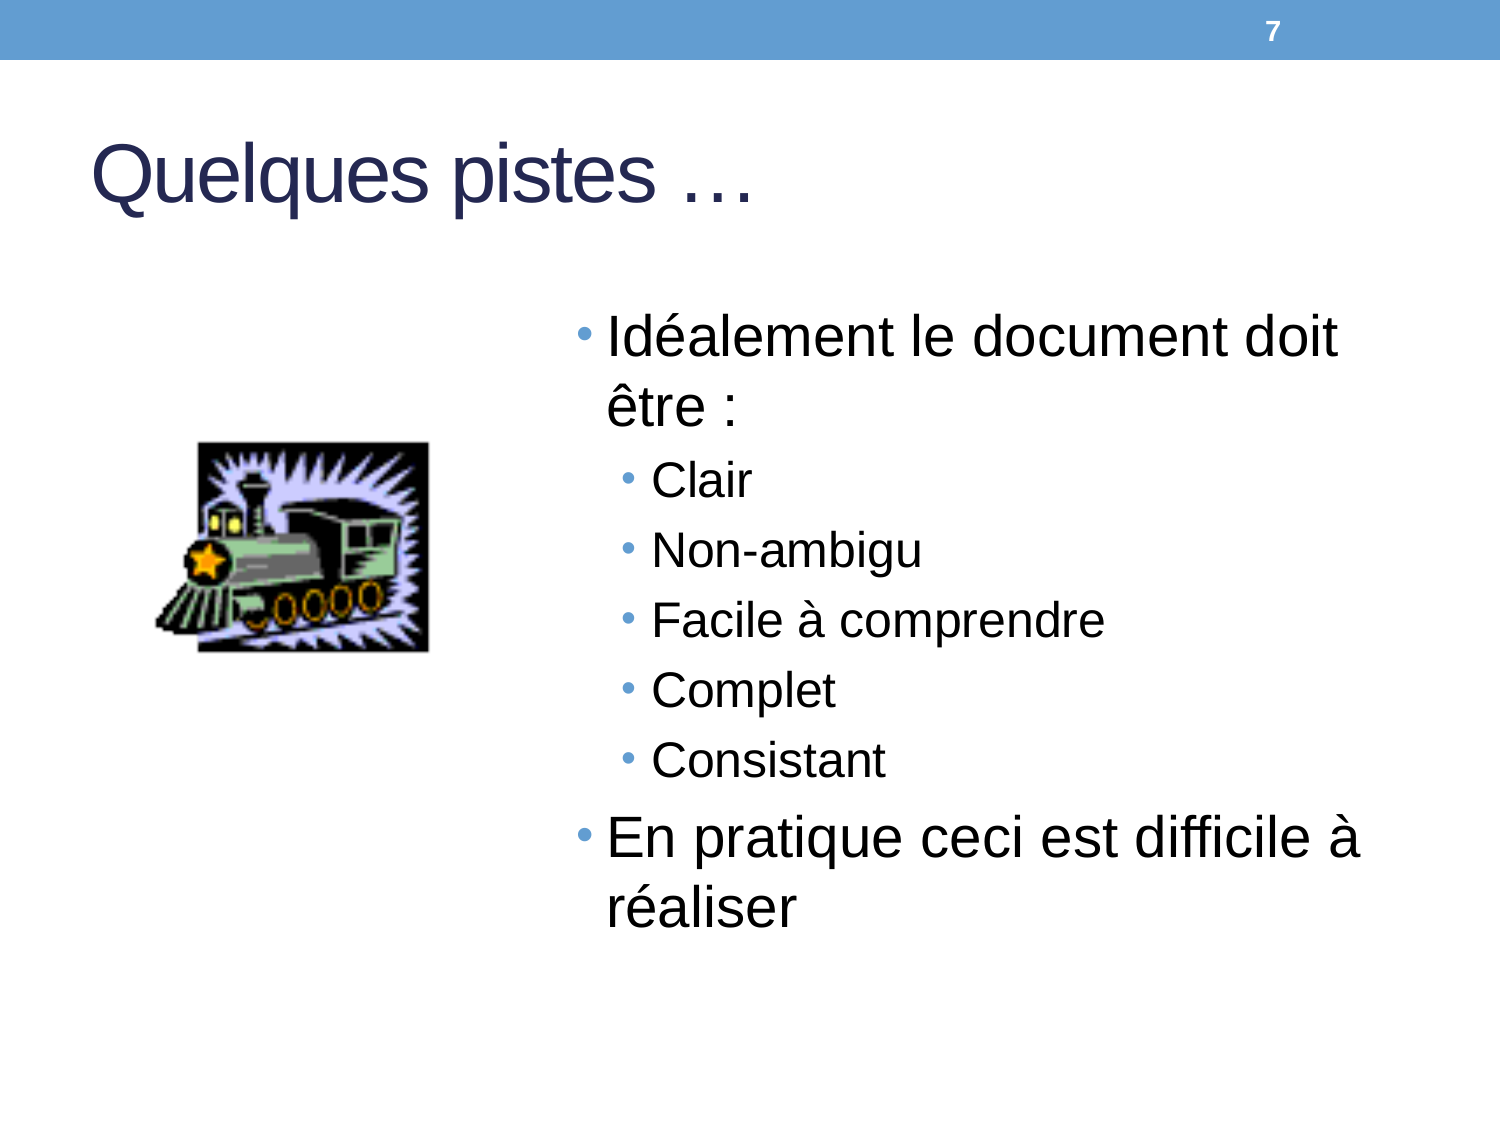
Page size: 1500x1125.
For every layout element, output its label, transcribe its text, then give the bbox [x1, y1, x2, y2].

title Quelques pistes … [75, 87, 1425, 250]
list Idéalement le document doit être : Clair Non-ambigu Facile à comprendre Complet Consistant En pratique ceci est difficile à réaliser [561, 290, 1412, 1083]
slide_number 7 [1250, 3, 1425, 57]
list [117, 373, 469, 725]
